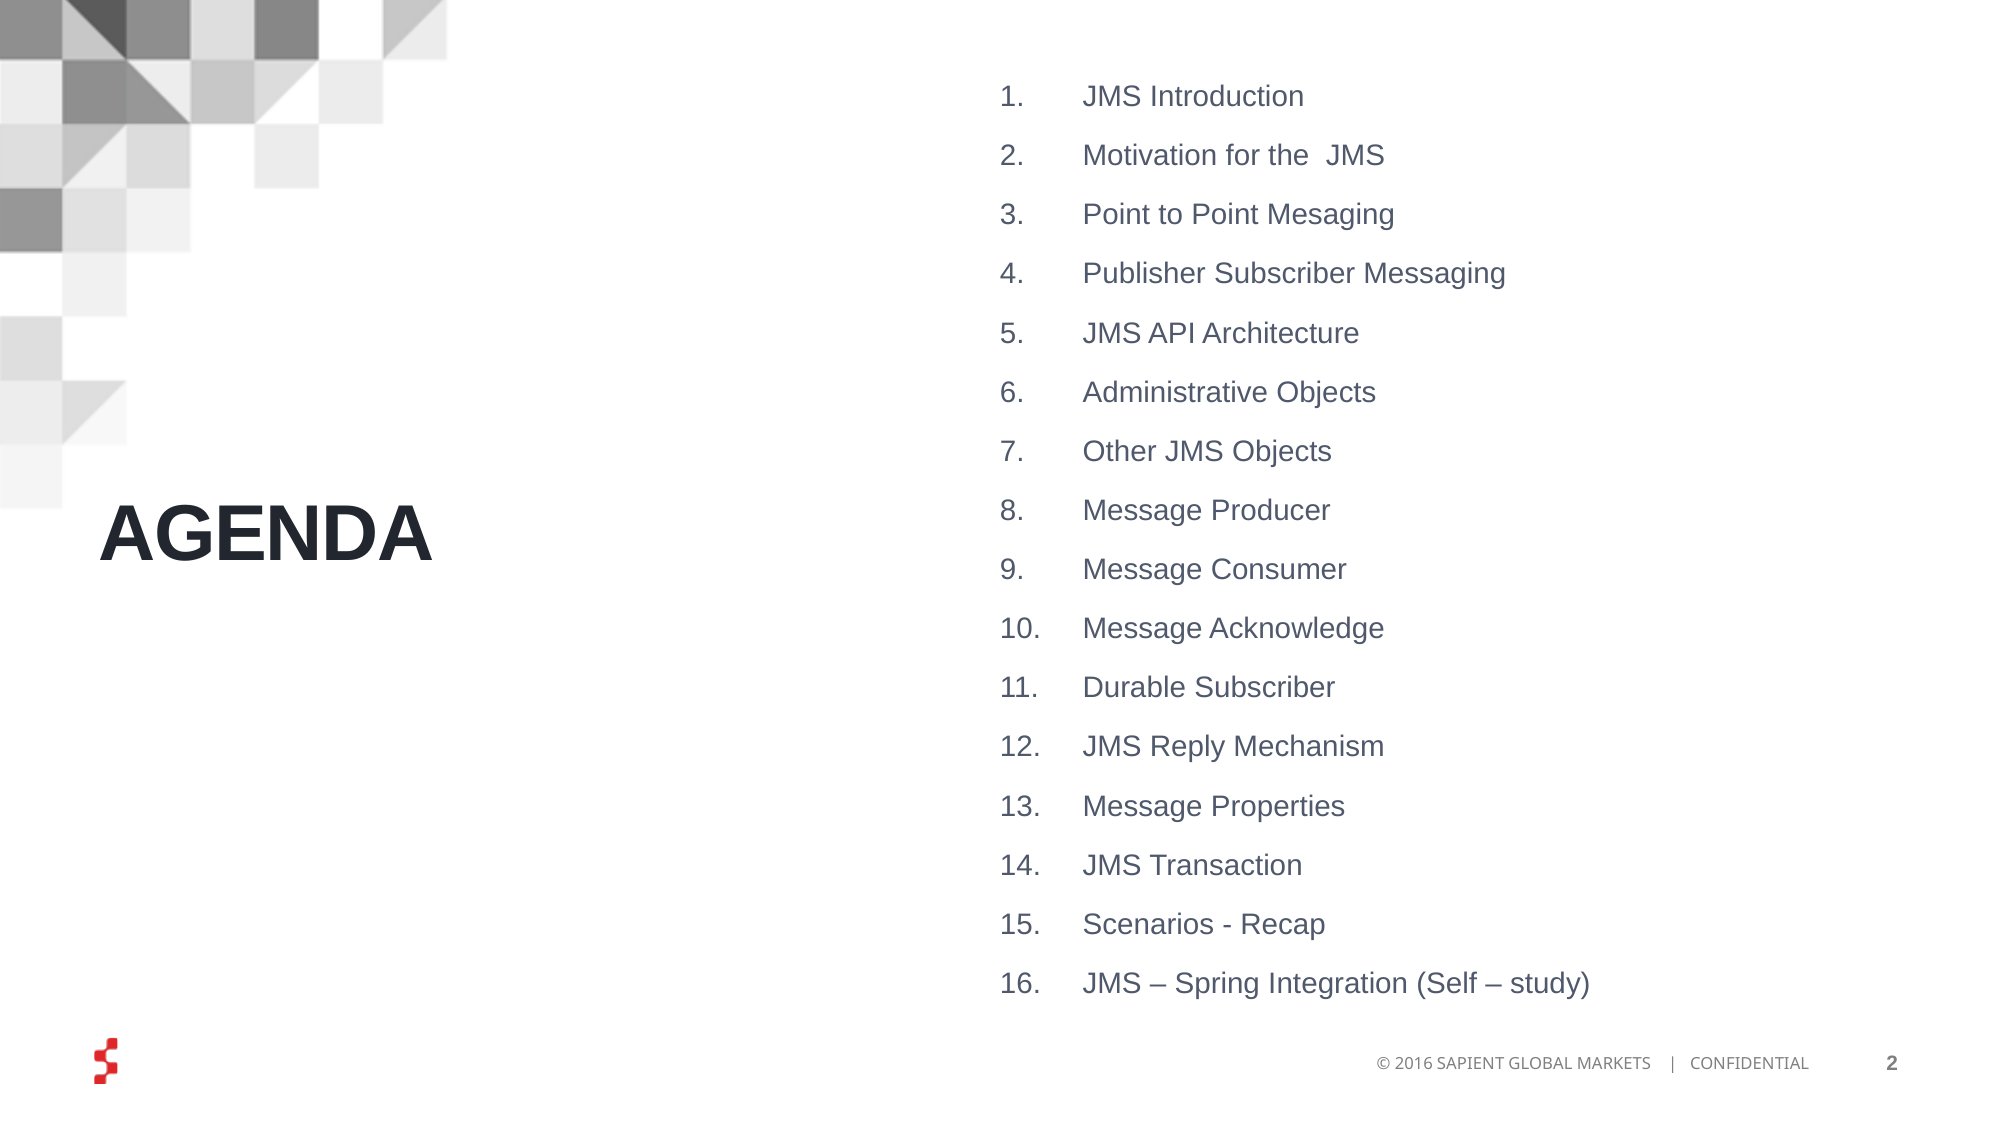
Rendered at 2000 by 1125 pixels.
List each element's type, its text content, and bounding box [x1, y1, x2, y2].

picture [0, 0, 453, 515]
list JMS Introduction Motivation for the JMS Point to Point Mesaging Publisher Subscriber Messaging JMS API Architecture Administrative Objects Other JMS Objects Message Producer Message Consumer Message Acknowledge Durable Subscriber JMS Reply Mechanism Message Properties JMS Transaction Scenarios - Recap JMS – Spring Integration (Self – study) [999, 77, 1900, 1011]
